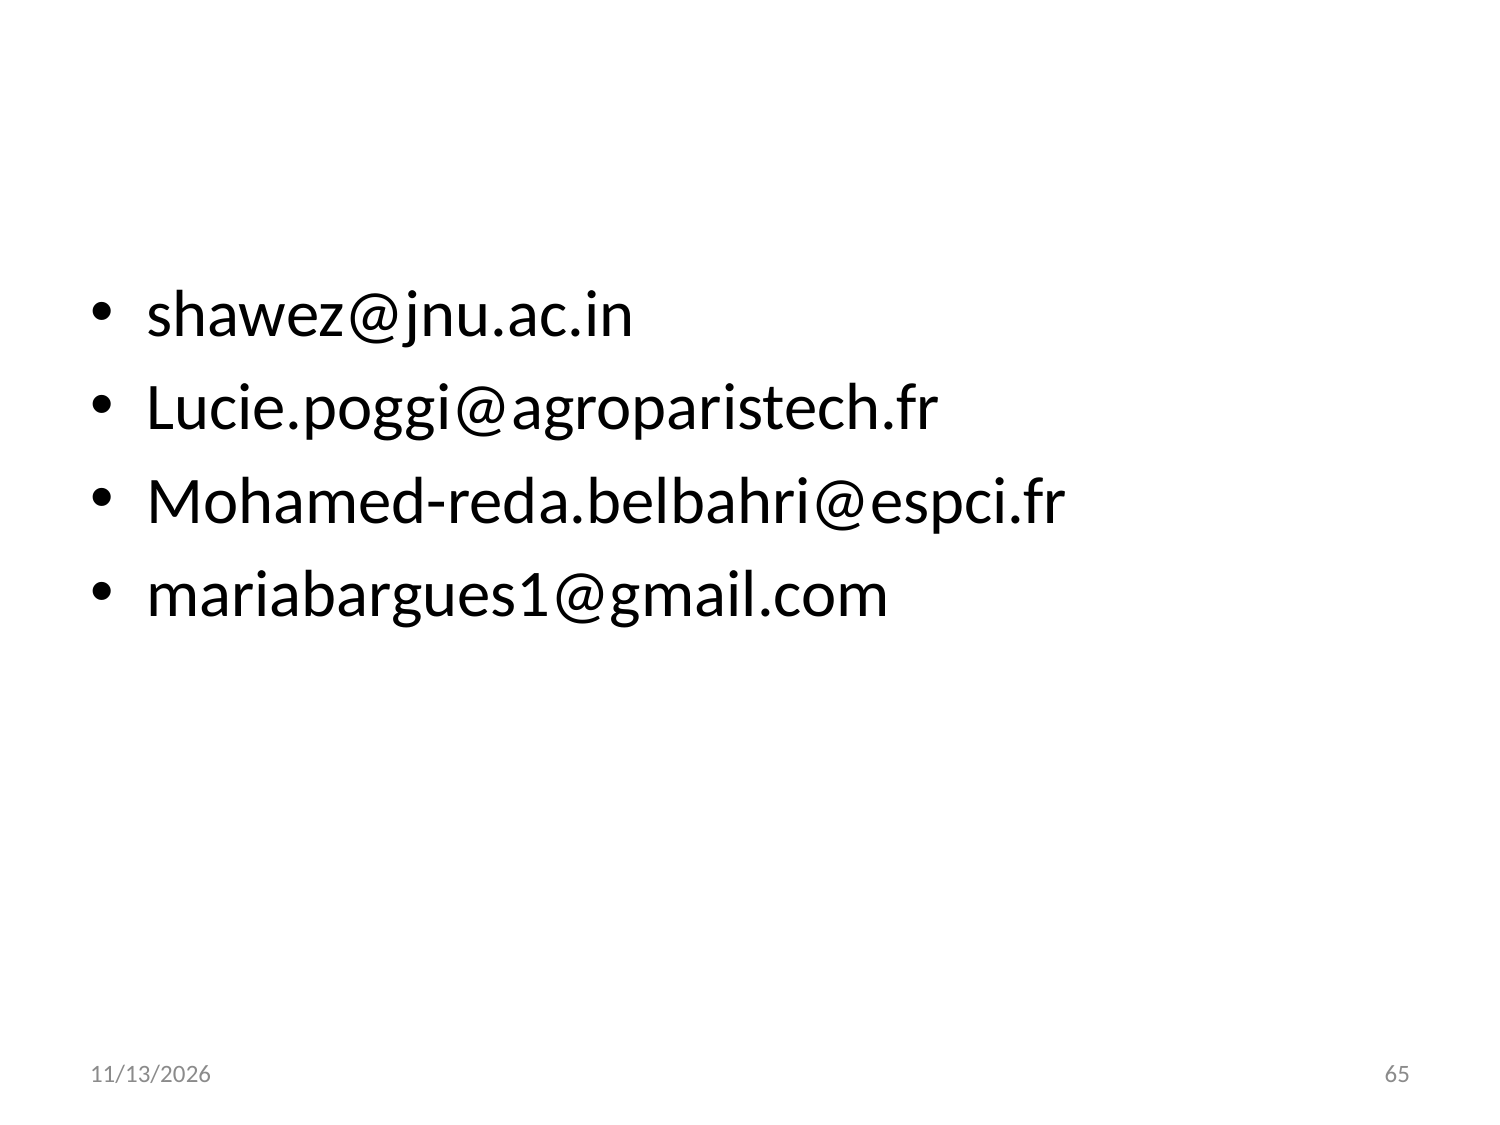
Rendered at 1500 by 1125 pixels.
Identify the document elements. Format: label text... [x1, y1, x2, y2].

slide_number 65 [1074, 1042, 1425, 1103]
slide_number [75, 1042, 425, 1103]
list shawez@jnu.ac.in Lucie.poggi@agroparistech.fr Mohamed-reda.belbahri@espci.fr mariabargues1@gmail.com [74, 262, 1426, 1006]
